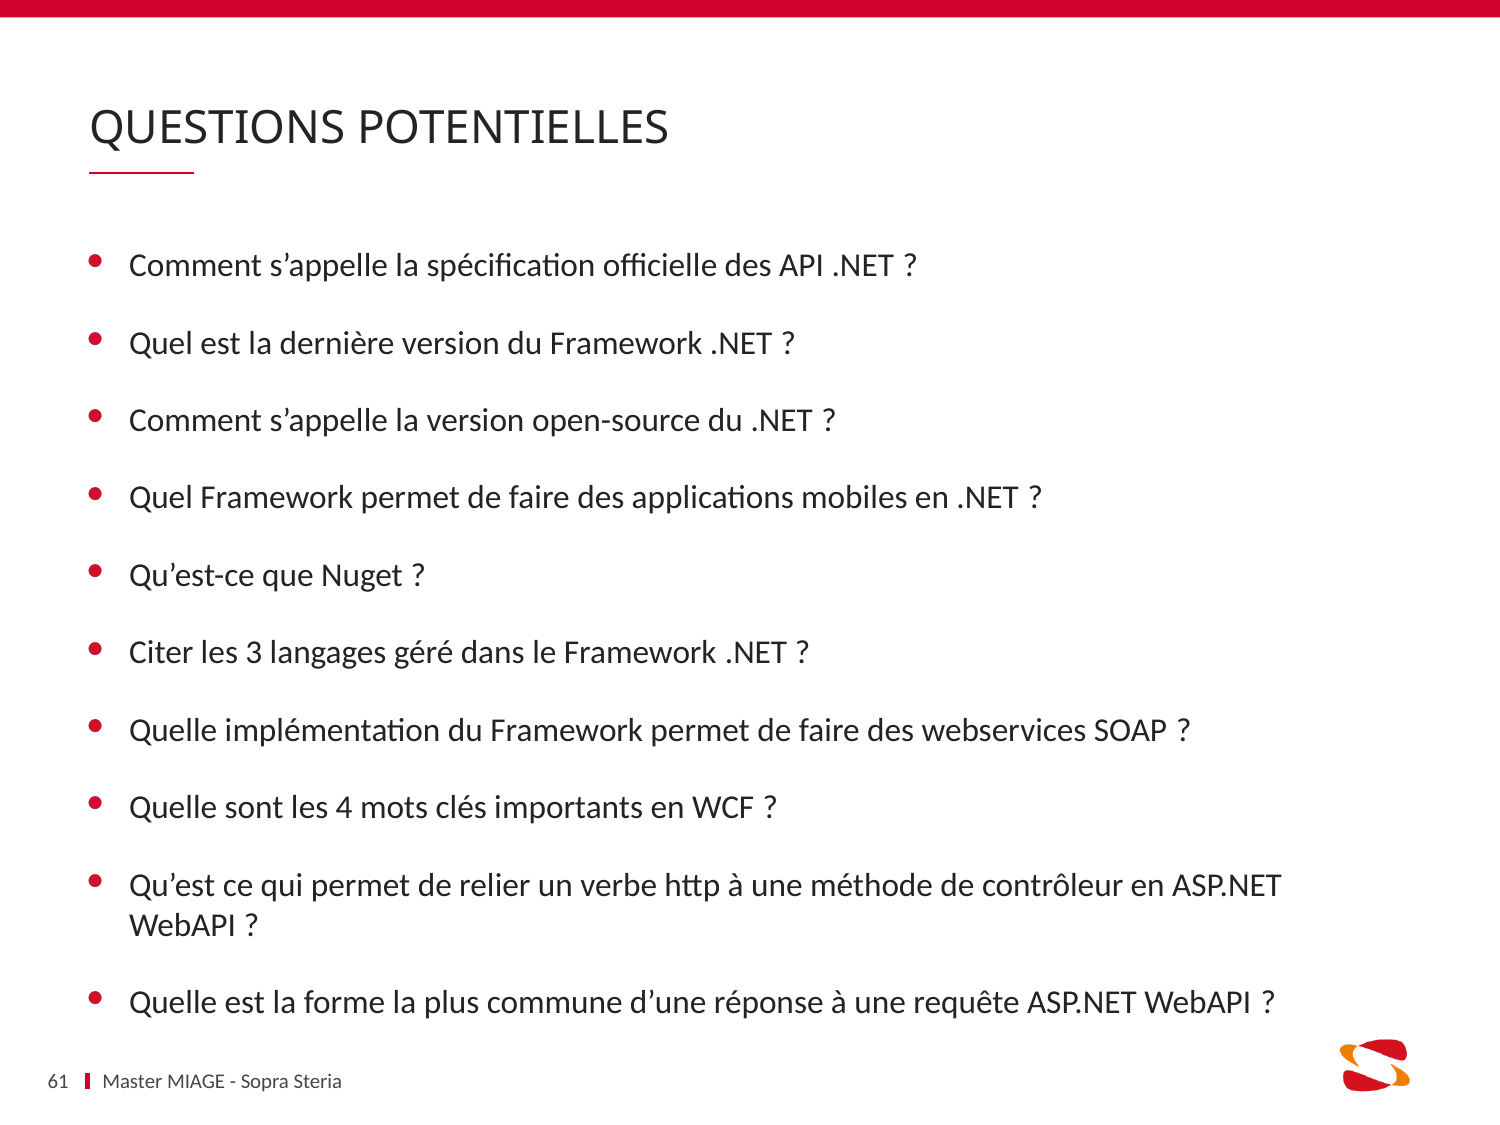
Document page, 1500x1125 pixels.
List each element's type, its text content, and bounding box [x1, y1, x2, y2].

slide_number 61 [20, 1066, 69, 1094]
picture [1328, 1031, 1421, 1099]
picture [84, 717, 106, 739]
picture [84, 252, 106, 274]
picture [84, 407, 106, 429]
footer Master MIAGE - Sopra Steria [87, 1066, 833, 1094]
picture [84, 989, 106, 1011]
picture [84, 562, 106, 584]
title Questions potentielles [89, 31, 1410, 161]
picture [84, 794, 106, 816]
picture [84, 640, 106, 662]
picture [84, 485, 106, 507]
picture [84, 330, 106, 352]
picture [84, 872, 106, 894]
list Comment s’appelle la spécification officielle des API .NET ? Quel est la dernière version du Framework .NET ? Comment s’appelle la version open-source du .NET ? Quel Framework permet de faire des applications mobiles en .NET ? Qu’est-ce que Nuget ? Citer les 3 langages géré dans le Framework .NET ? Quelle implémentation du Framework permet de faire des webservices SOAP ? Quelle sont les 4 mots clés importants en WCF ? Qu’est ce qui permet de relier un verbe http à une méthode de contrôleur en ASP.NET WebAPI ? Quelle est la forme la plus commune d’une réponse à une requête ASP.NET WebAPI ? [84, 243, 1412, 1012]
